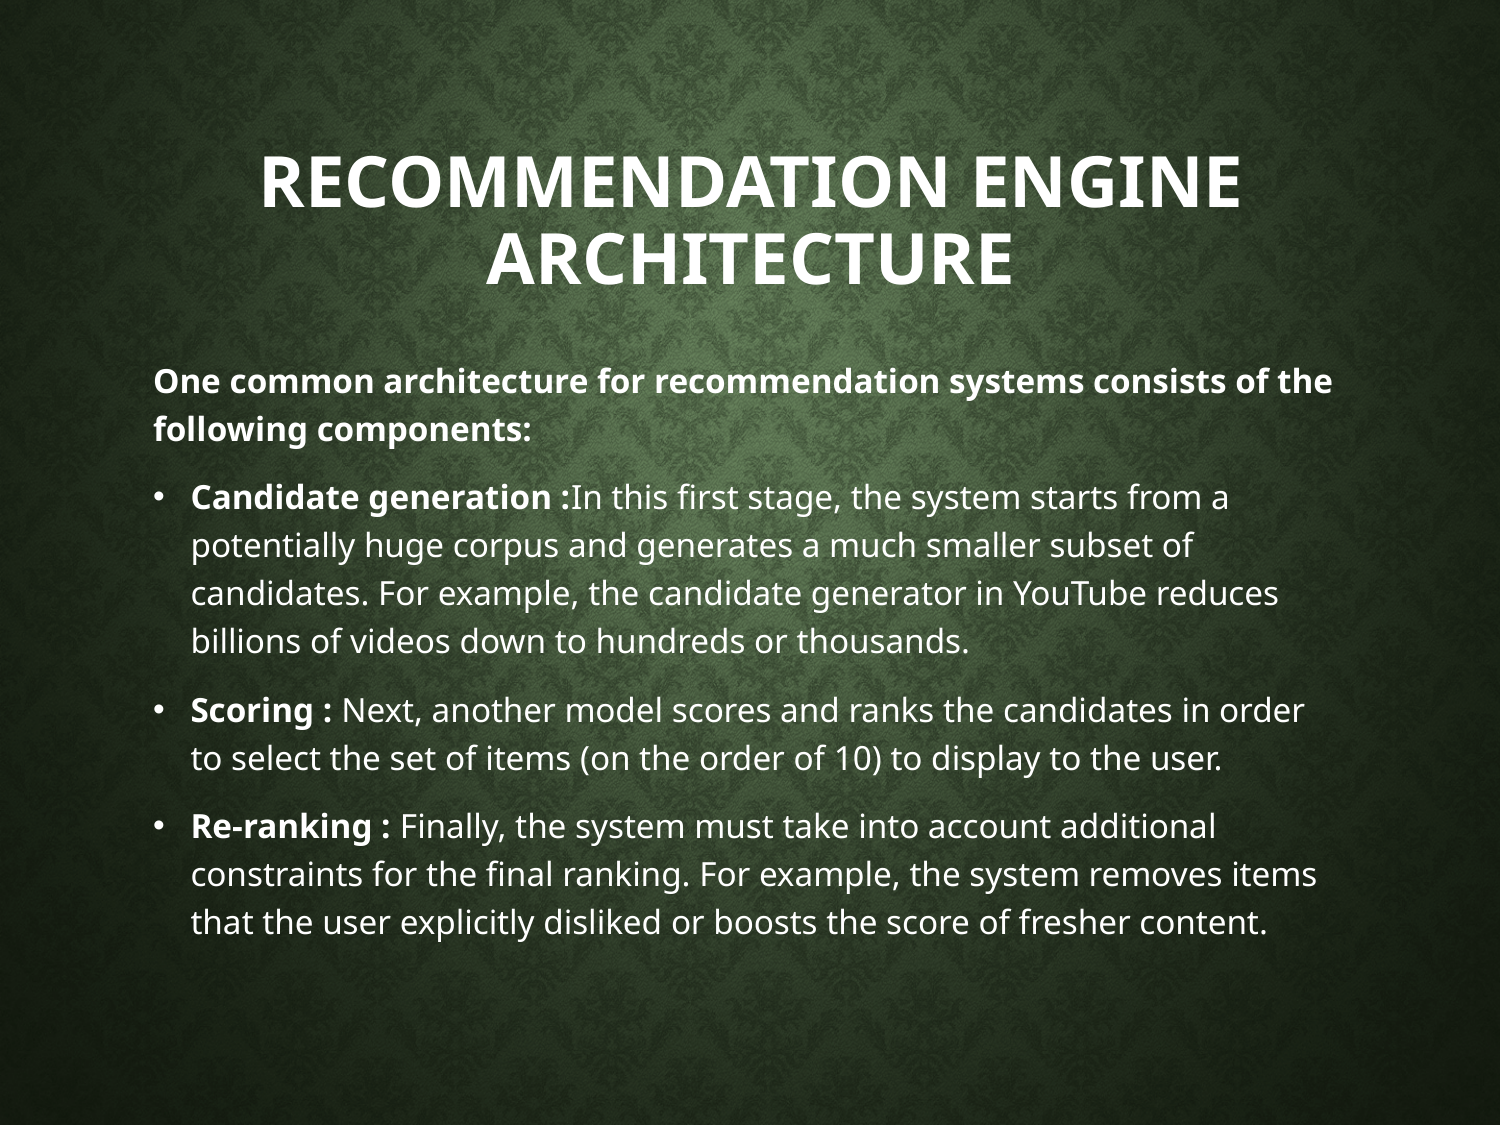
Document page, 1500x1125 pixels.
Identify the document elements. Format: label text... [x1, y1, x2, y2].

list One common architecture for recommendation systems consists of the following components: Candidate generation :In this first stage, the system starts from a potentially huge corpus and generates a much smaller subset of candidates. For example, the candidate generator in YouTube reduces billions of videos down to hundreds or thousands. Scoring : Next, another model scores and ranks the candidates in order to select the set of items (on the order of 10) to display to the user. Re-ranking : Finally, the system must take into account additional constraints for the final ranking. For example, the system removes items that the user explicitly disliked or boosts the score of fresher content. [138, 344, 1357, 1024]
title Recommendation Engine Architecture [141, 101, 1361, 345]
